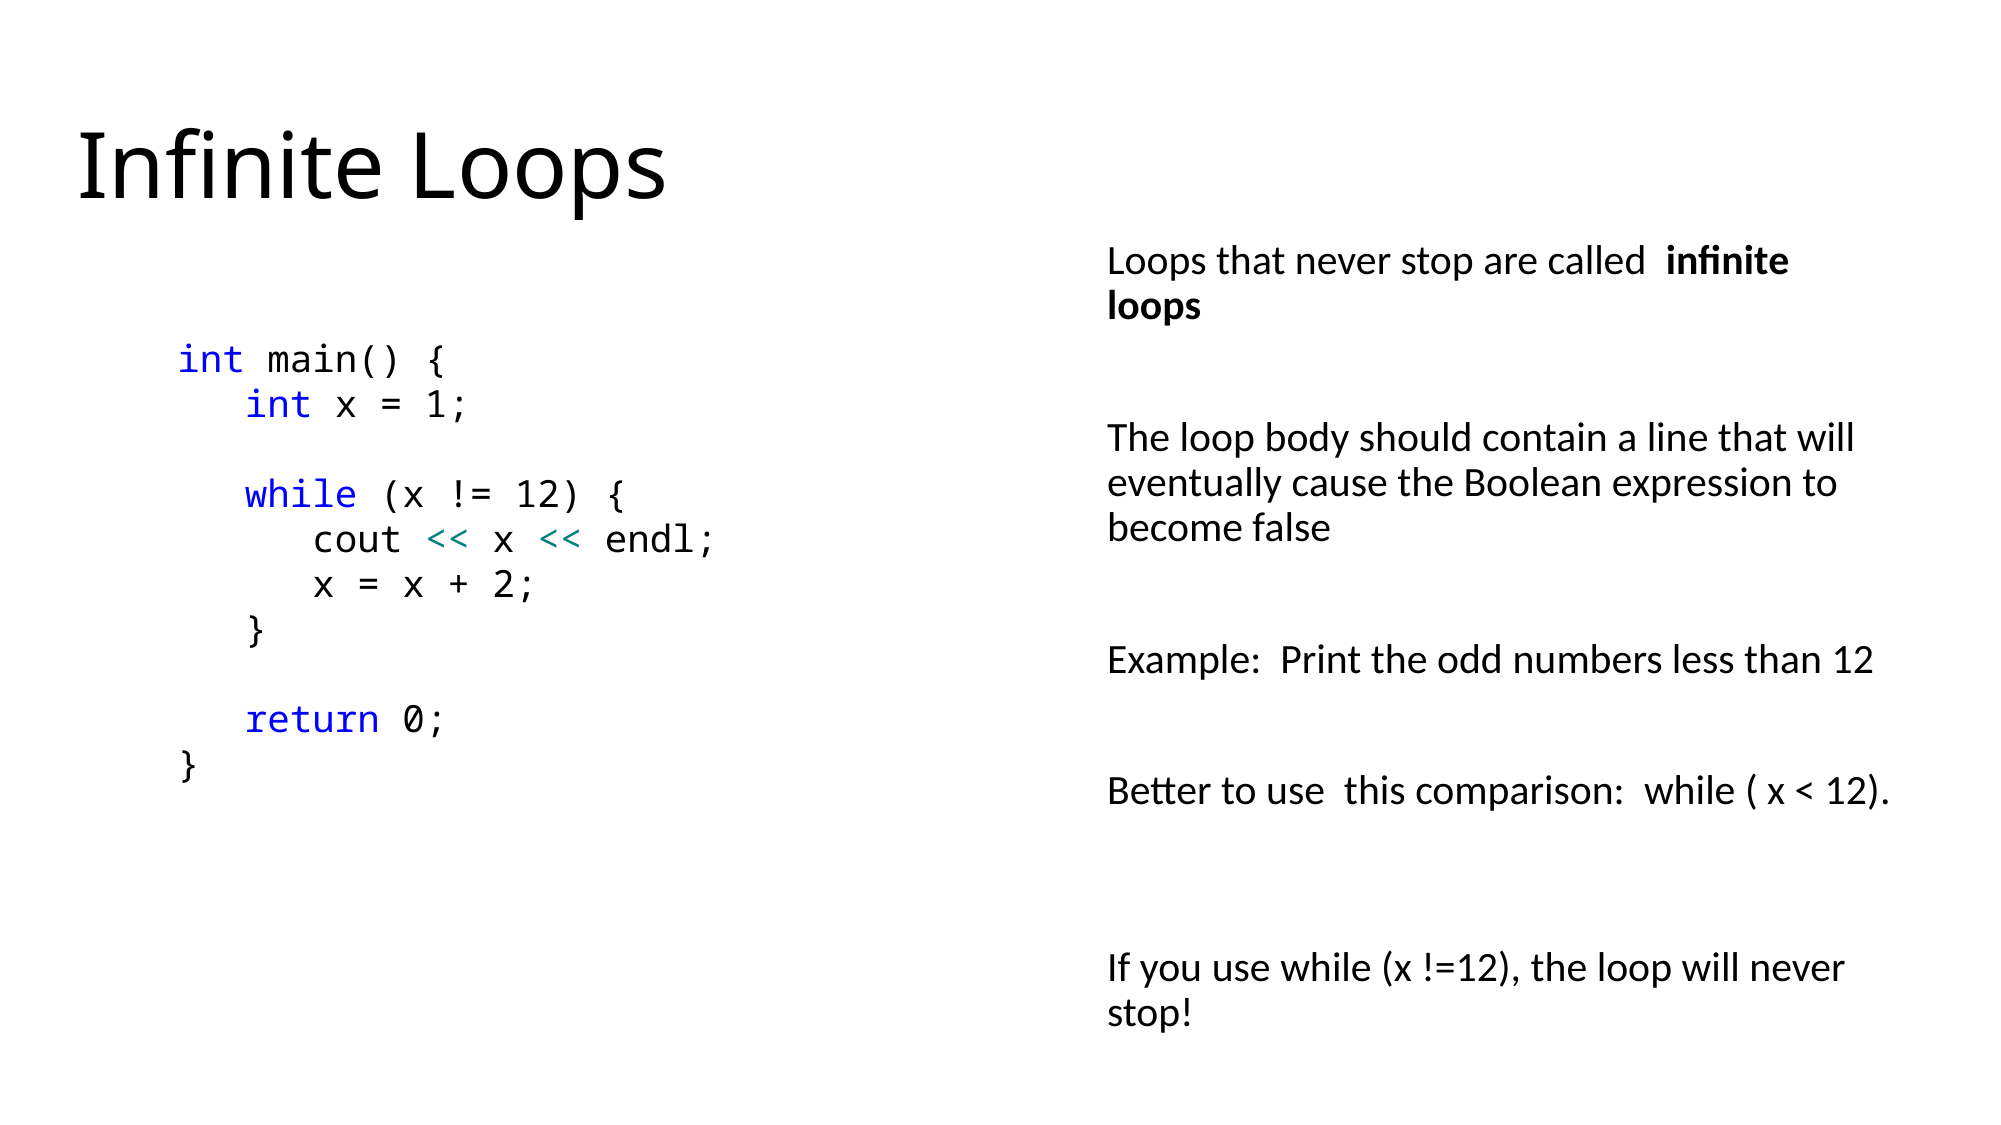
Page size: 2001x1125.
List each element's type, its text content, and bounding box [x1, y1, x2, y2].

title Infinite Loops [62, 59, 1938, 278]
list Loops that never stop are called infinite loops The loop body should contain a line that will eventually cause the Boolean expression to become false Example: Print the odd numbers less than 12 Better to use this comparison: while ( x < 12). If you use while (x !=12), the loop will never stop! [1092, 231, 1908, 1066]
text_box int main() { int x = 1; while (x != 12) { cout << x << endl; x = x + 2; } return 0; } [162, 327, 908, 793]
